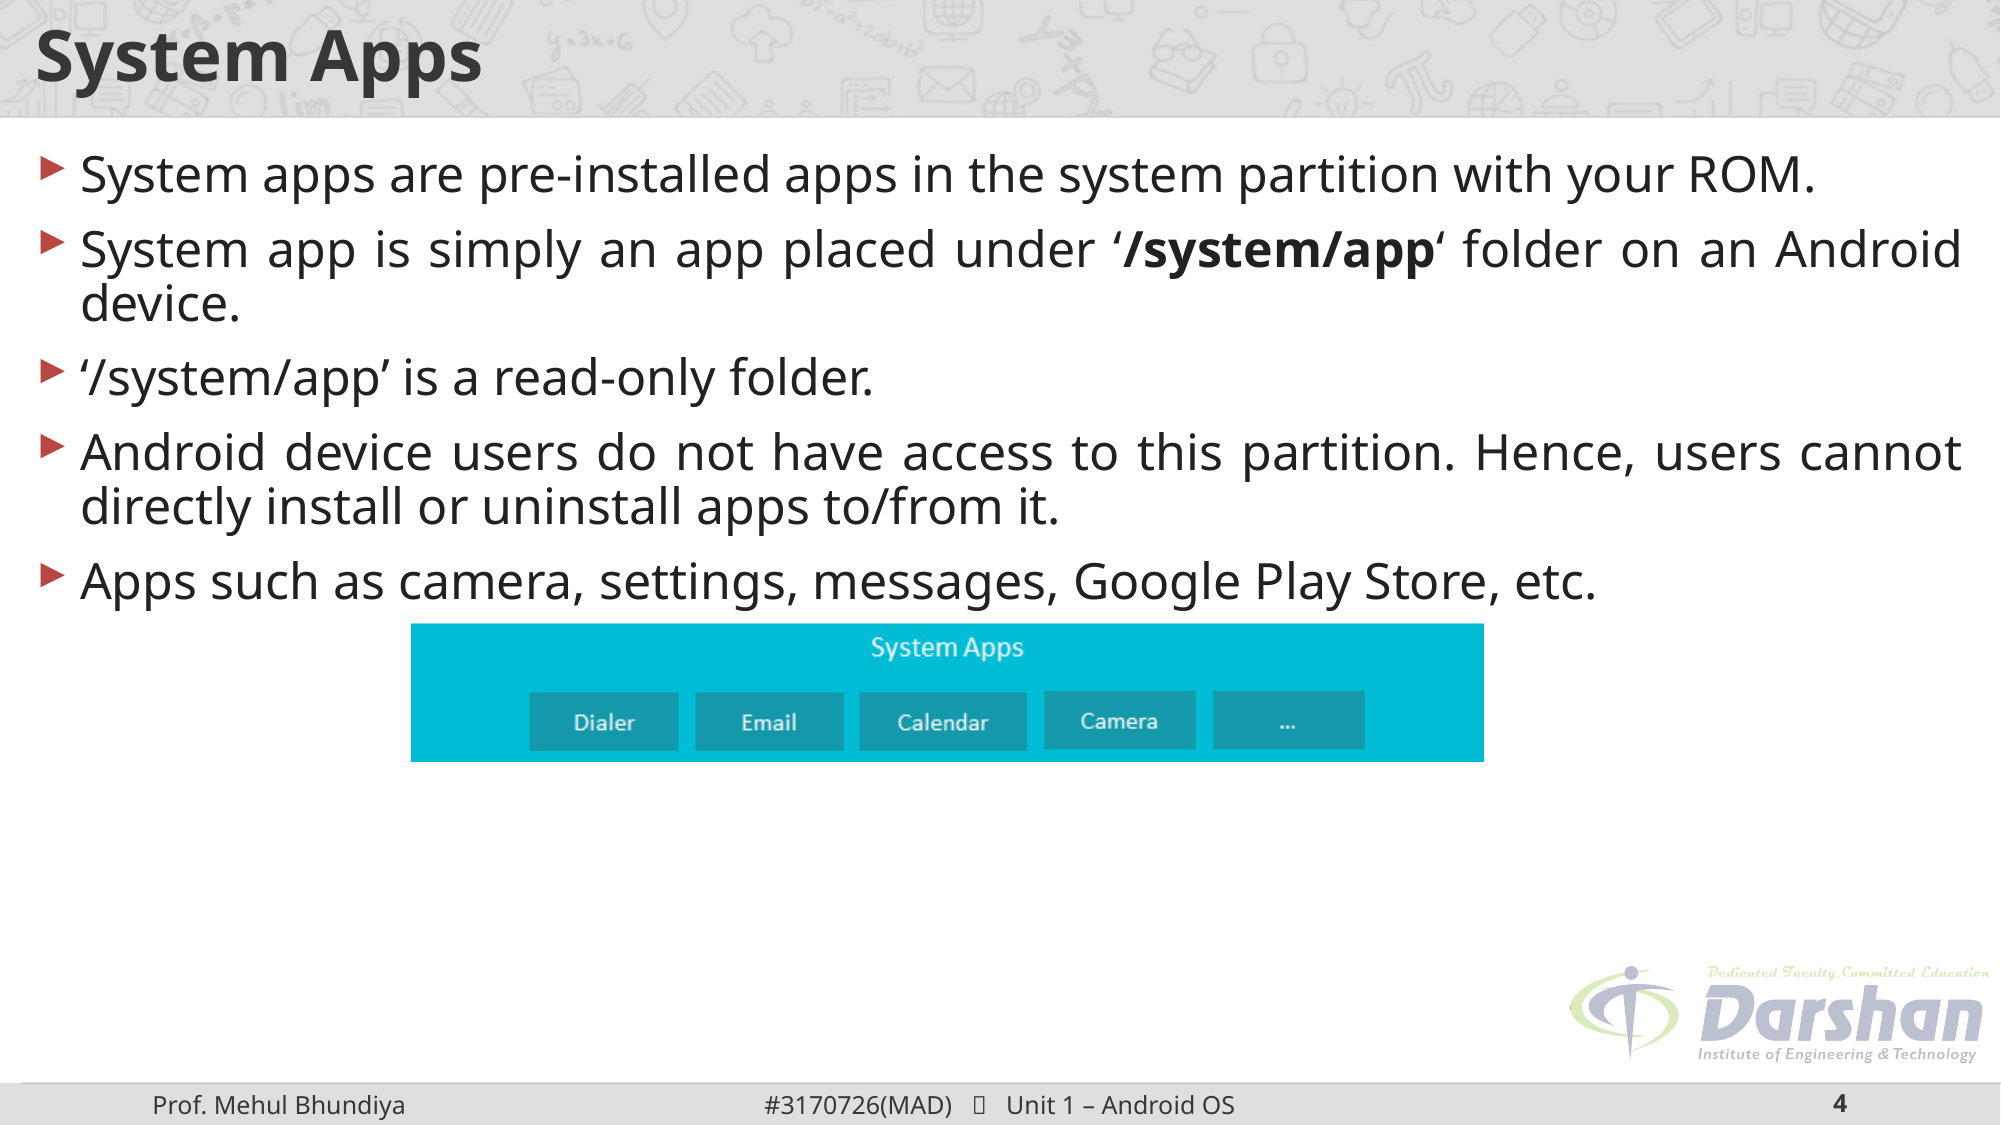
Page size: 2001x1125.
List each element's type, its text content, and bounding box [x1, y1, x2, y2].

list System apps are pre-installed apps in the system partition with your ROM. System app is simply an app placed under ‘/system/app‘ folder on an Android device. ‘/system/app’ is a read-only folder. Android device users do not have access to this partition. Hence, users cannot directly install or uninstall apps to/from it. Apps such as camera, settings, messages, Google Play Store, etc. [21, 141, 1979, 1059]
title System Apps [0, 0, 2000, 117]
picture [411, 619, 1484, 762]
